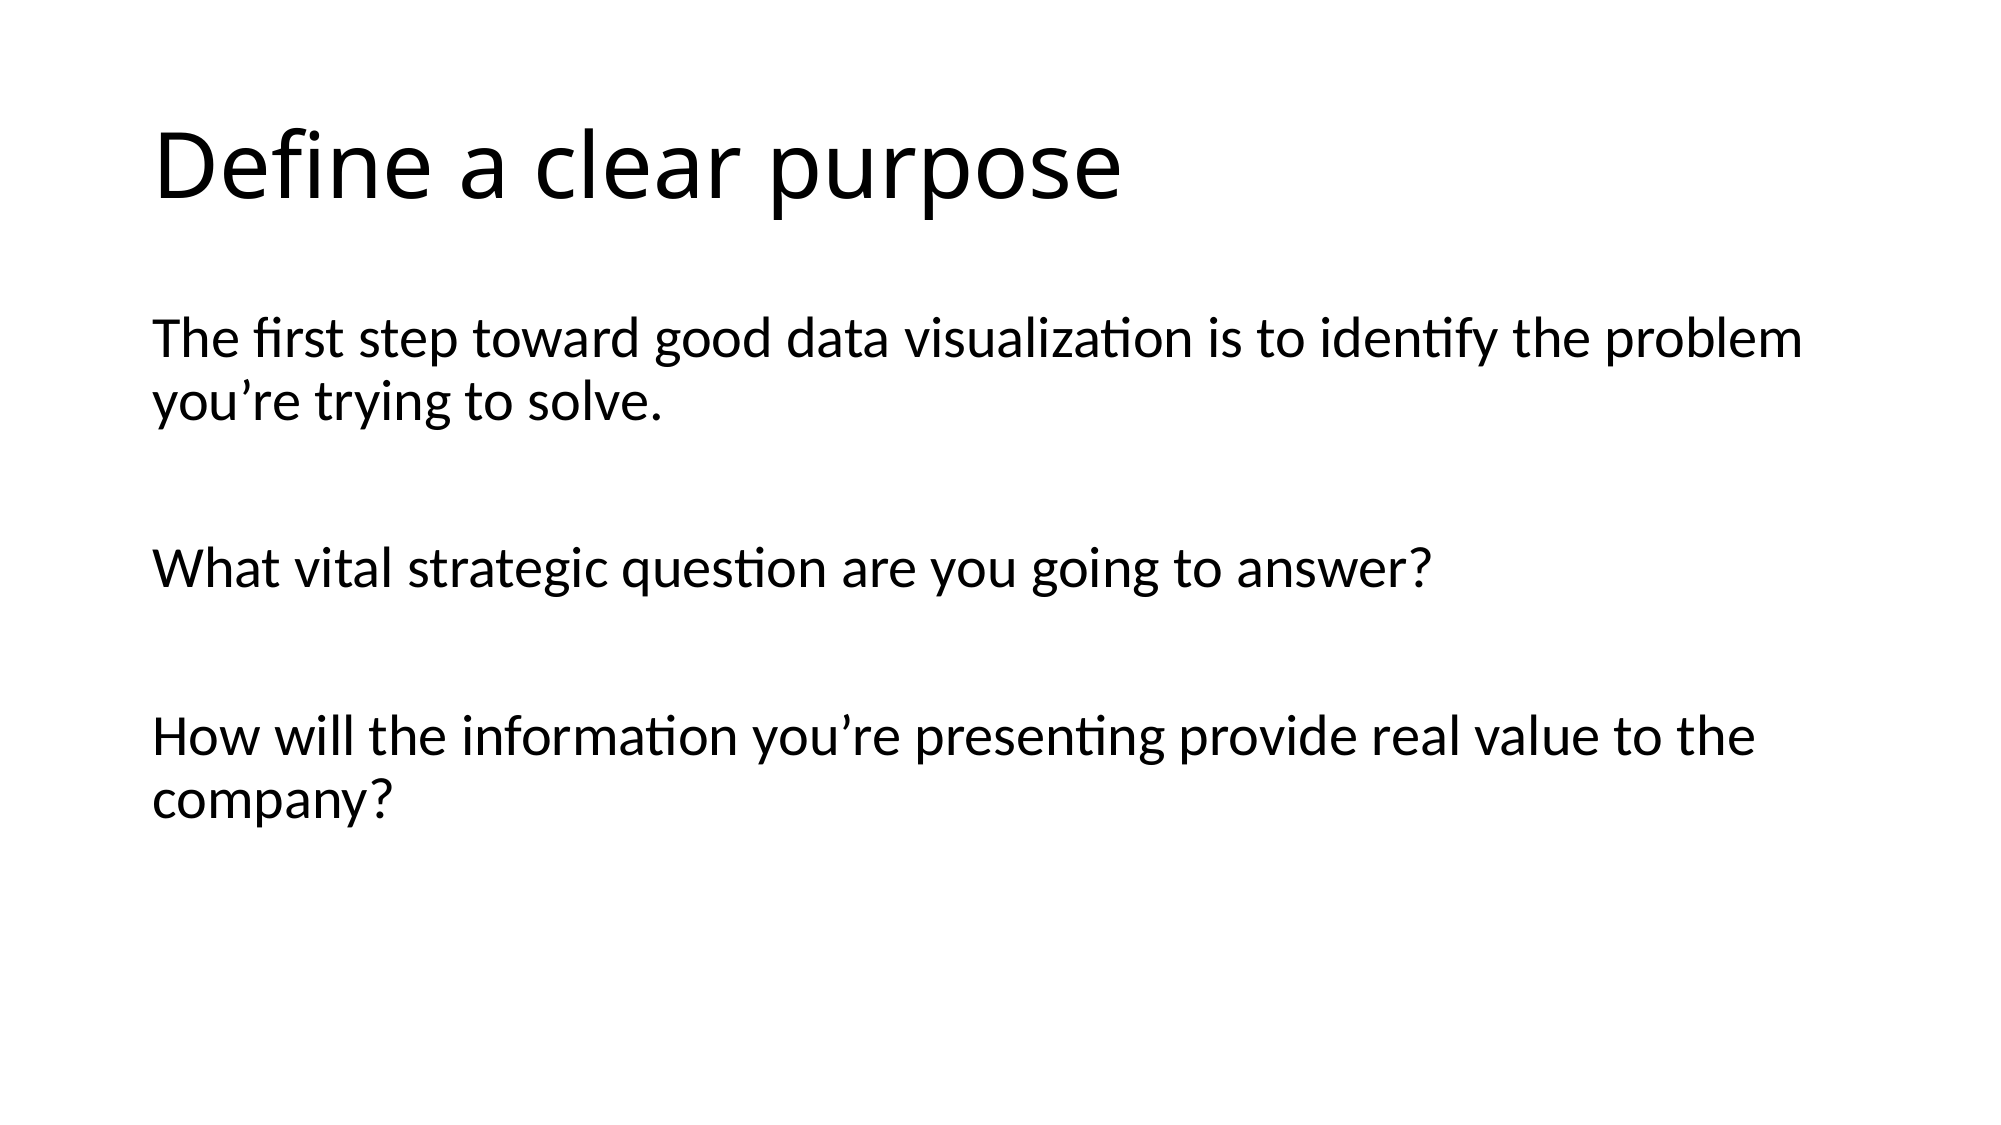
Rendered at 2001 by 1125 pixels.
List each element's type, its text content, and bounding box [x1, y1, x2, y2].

title Define a clear purpose [137, 59, 1863, 278]
list The first step toward good data visualization is to identify the problem you’re trying to solve. What vital strategic question are you going to answer? How will the information you’re presenting provide real value to the company? [137, 299, 1863, 1014]
